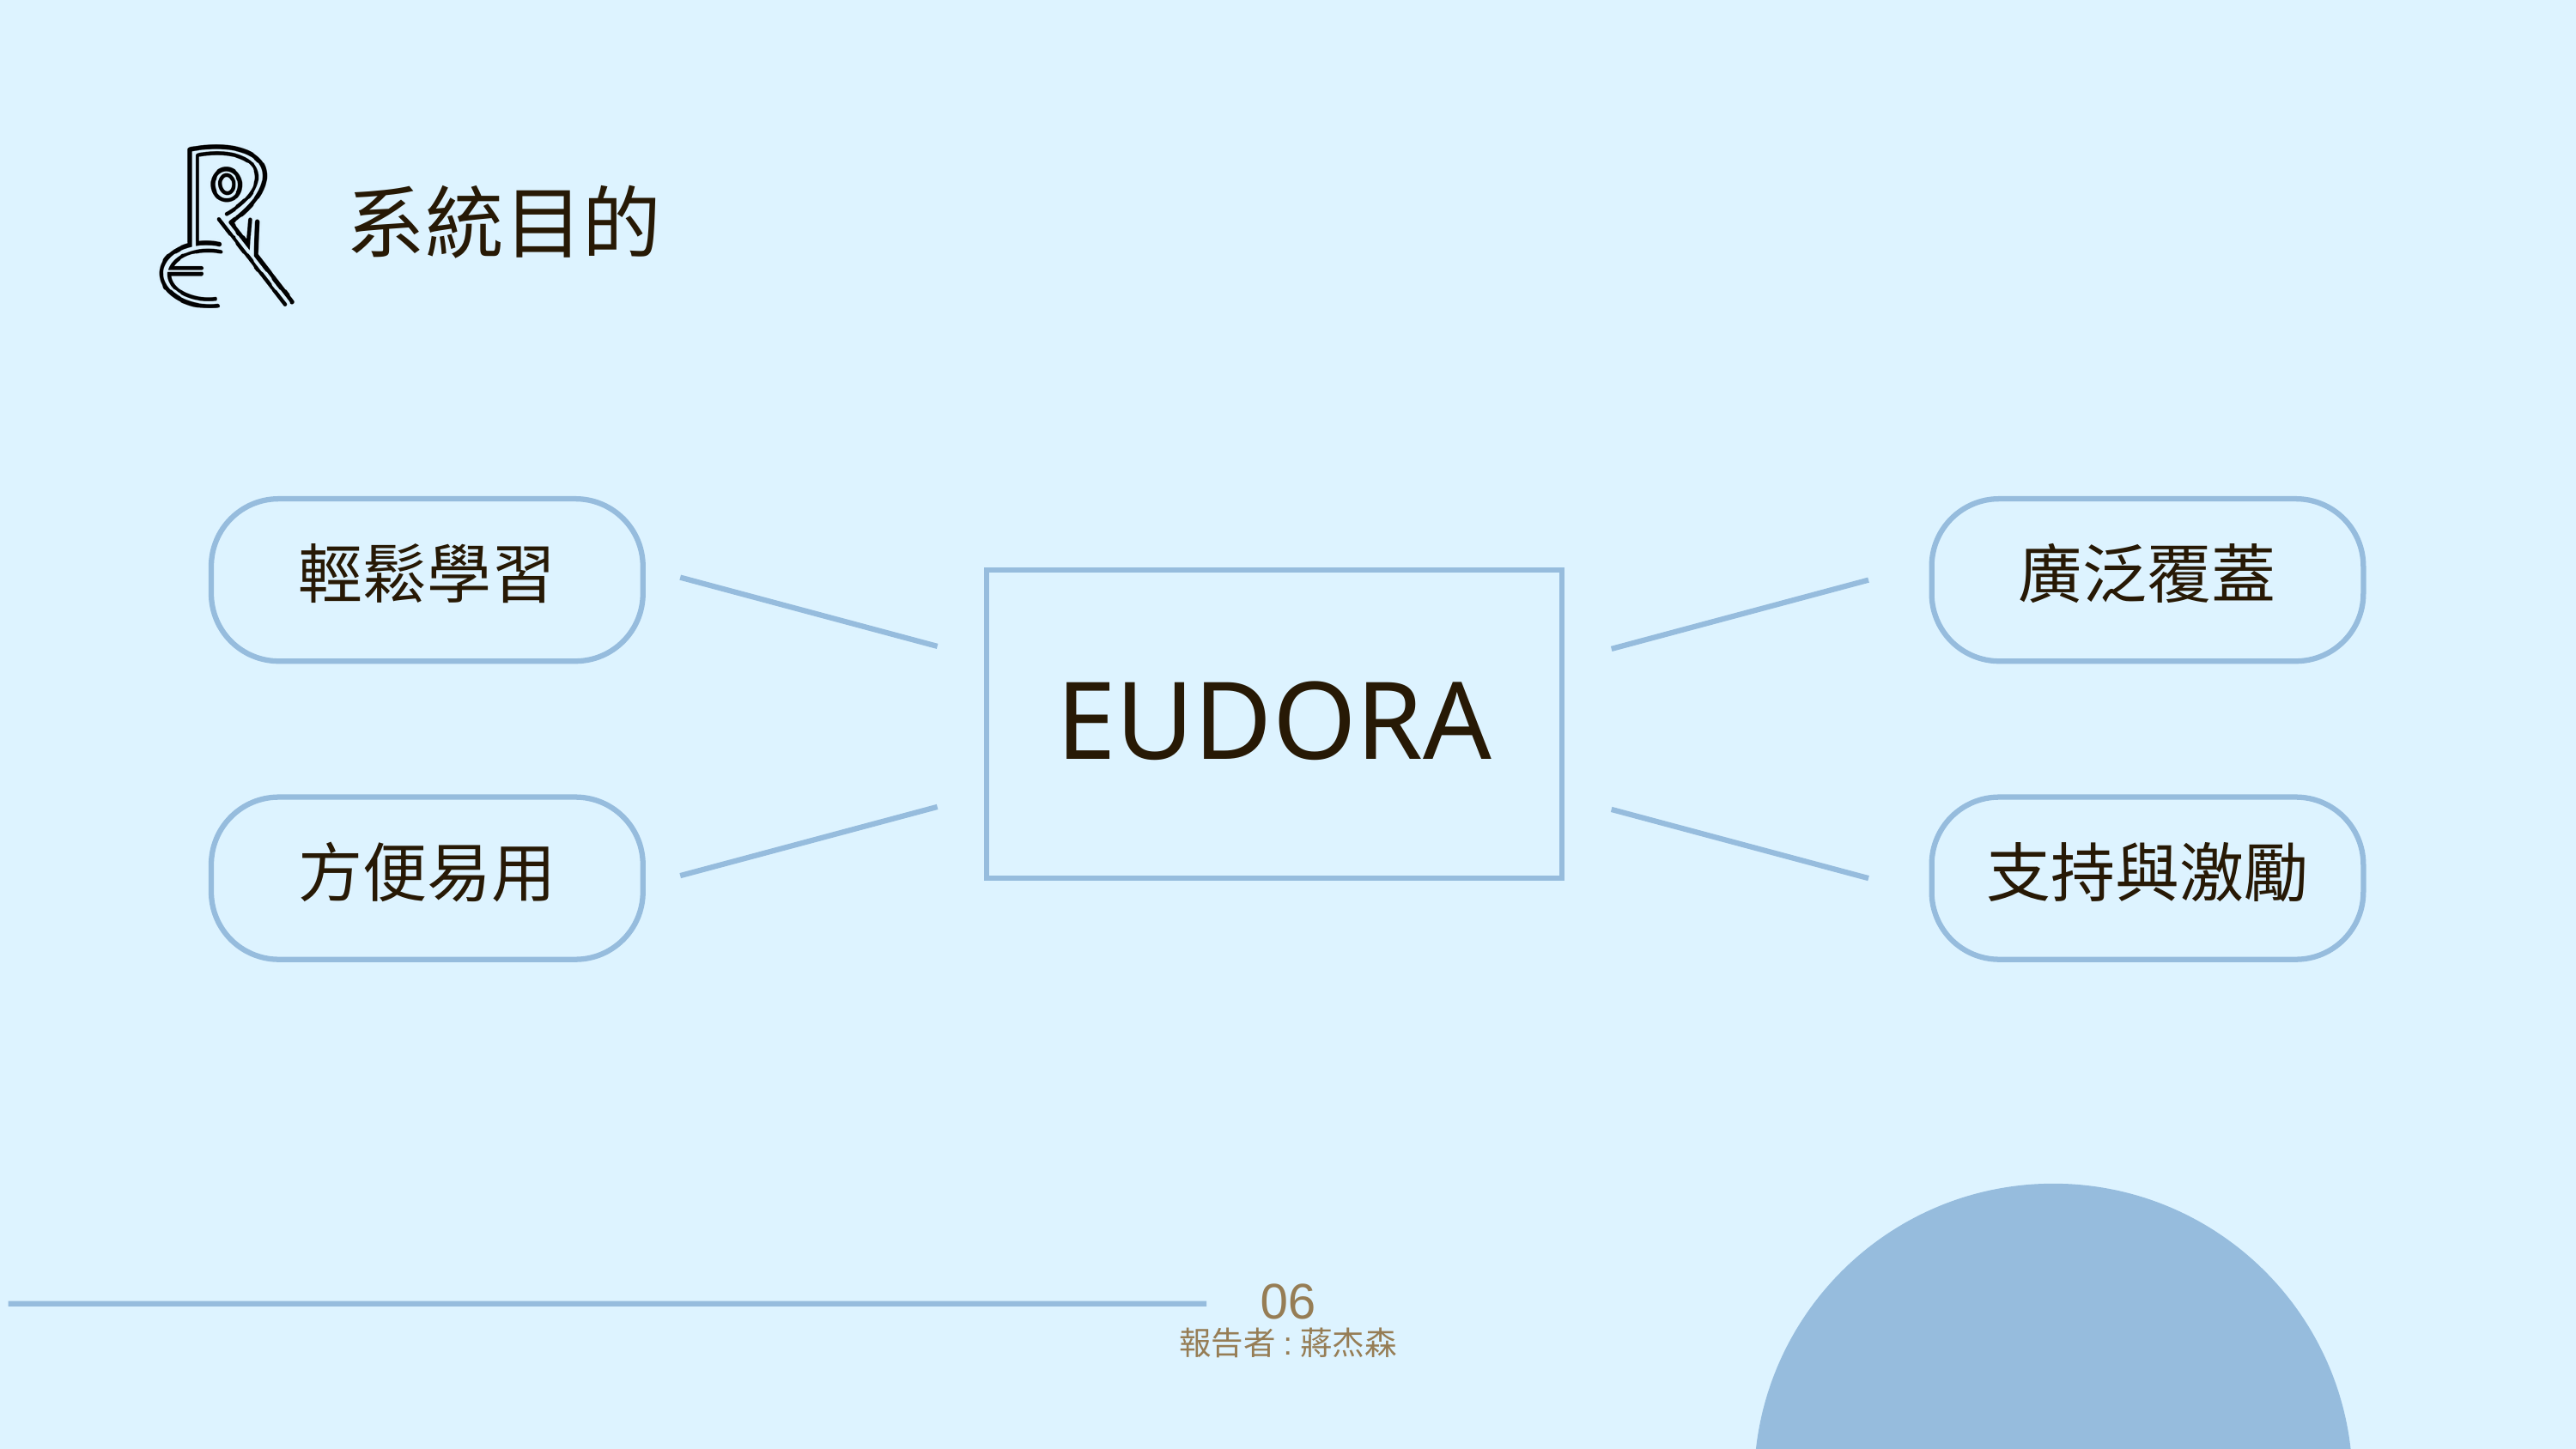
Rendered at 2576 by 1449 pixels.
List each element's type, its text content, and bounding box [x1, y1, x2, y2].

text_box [1931, 498, 2364, 662]
text_box 06 報告者:蔣杰森 [822, 1279, 1749, 1362]
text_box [1931, 797, 2364, 960]
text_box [210, 498, 643, 662]
text_box [144, 144, 308, 308]
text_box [210, 797, 643, 960]
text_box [1753, 1183, 2354, 1449]
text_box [986, 570, 1563, 879]
text_box 系統目的 [346, 173, 948, 268]
